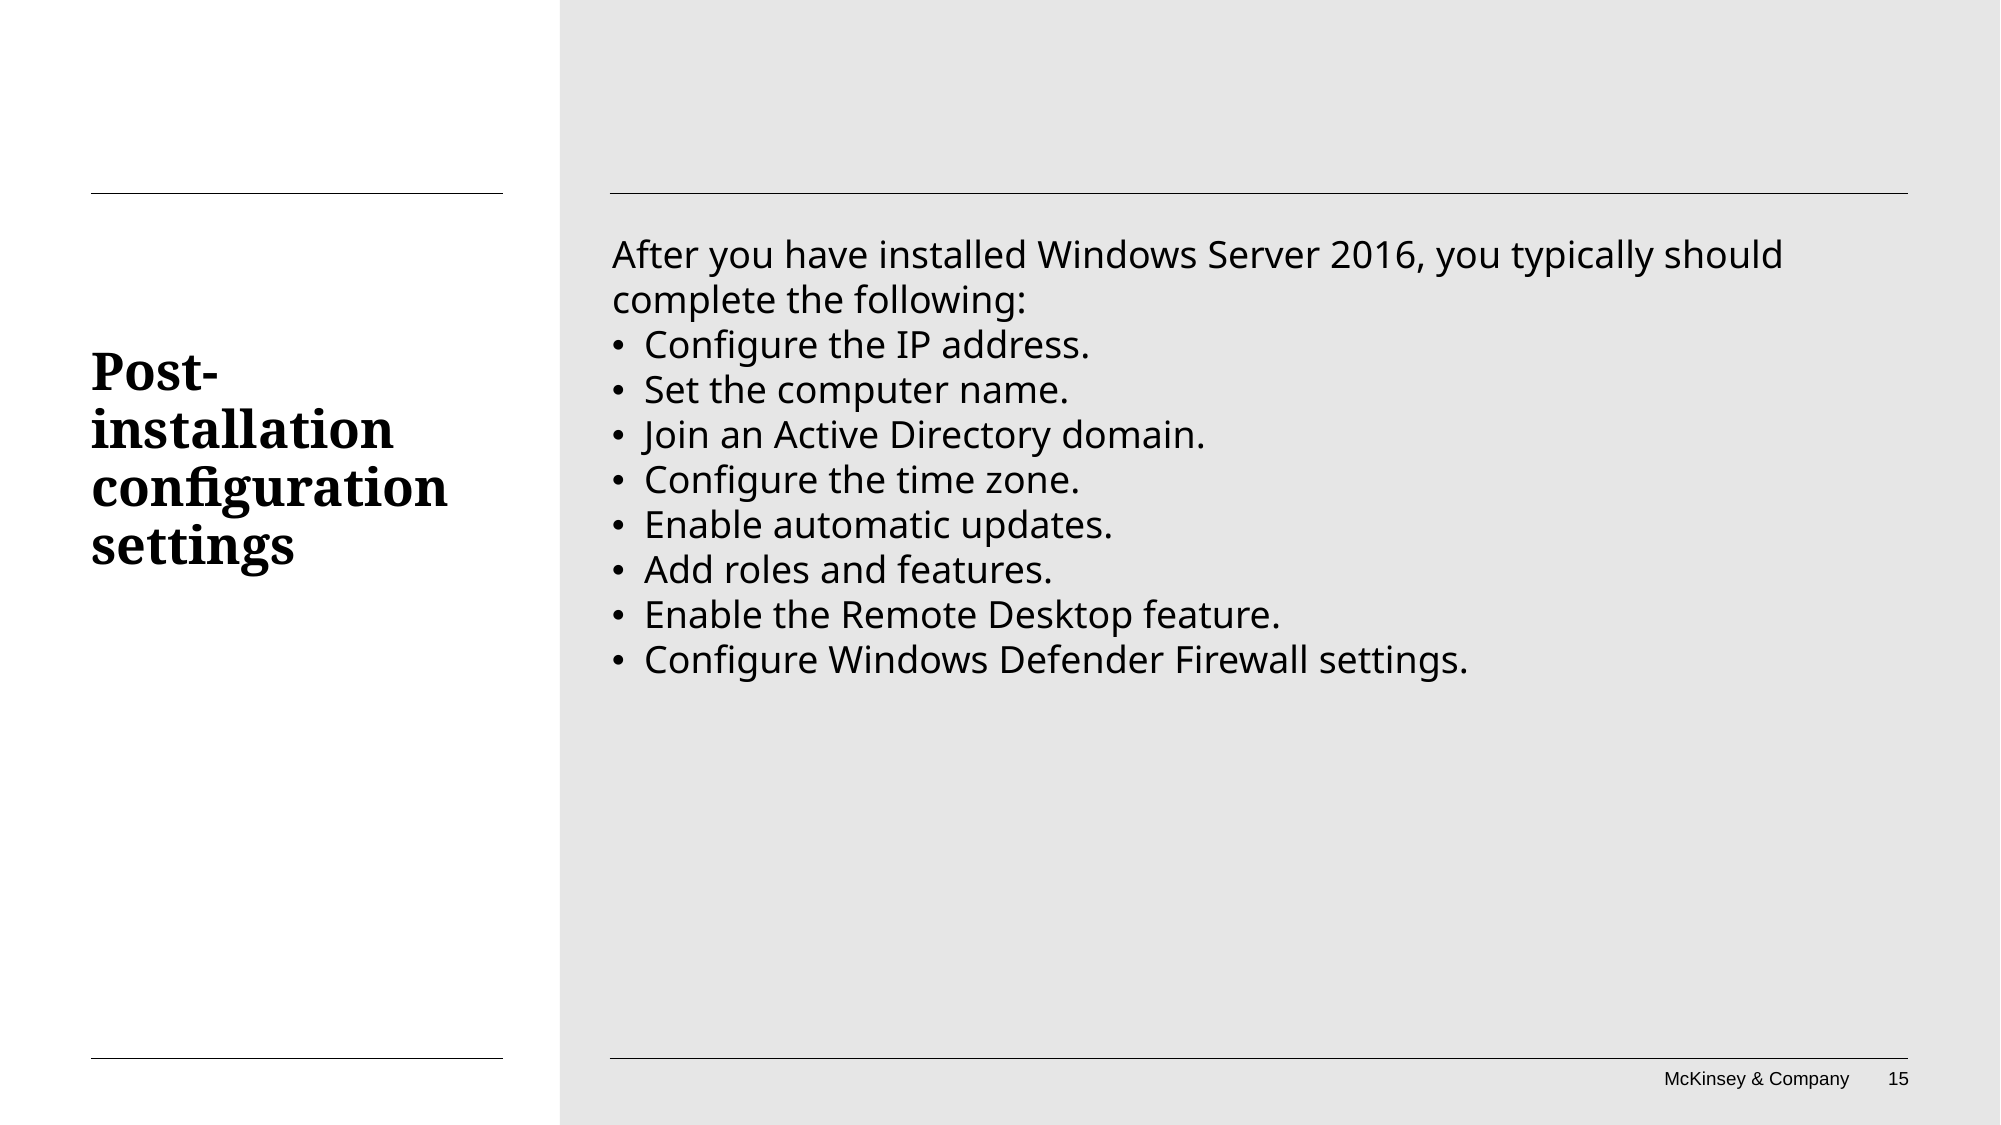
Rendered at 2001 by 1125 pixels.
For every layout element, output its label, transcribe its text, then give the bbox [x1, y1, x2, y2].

title Post-installation configuration settings [91, 450, 504, 577]
text_box After you have installed Windows Server 2016, you typically should complete the following: • Configure the IP address. • Set the computer name. • Join an Active Directory domain. • Configure the time zone. • Enable automatic updates. • Add roles and features. • Enable the Remote Desktop feature. • Configure Windows Defender Firewall settings. [597, 223, 1910, 689]
